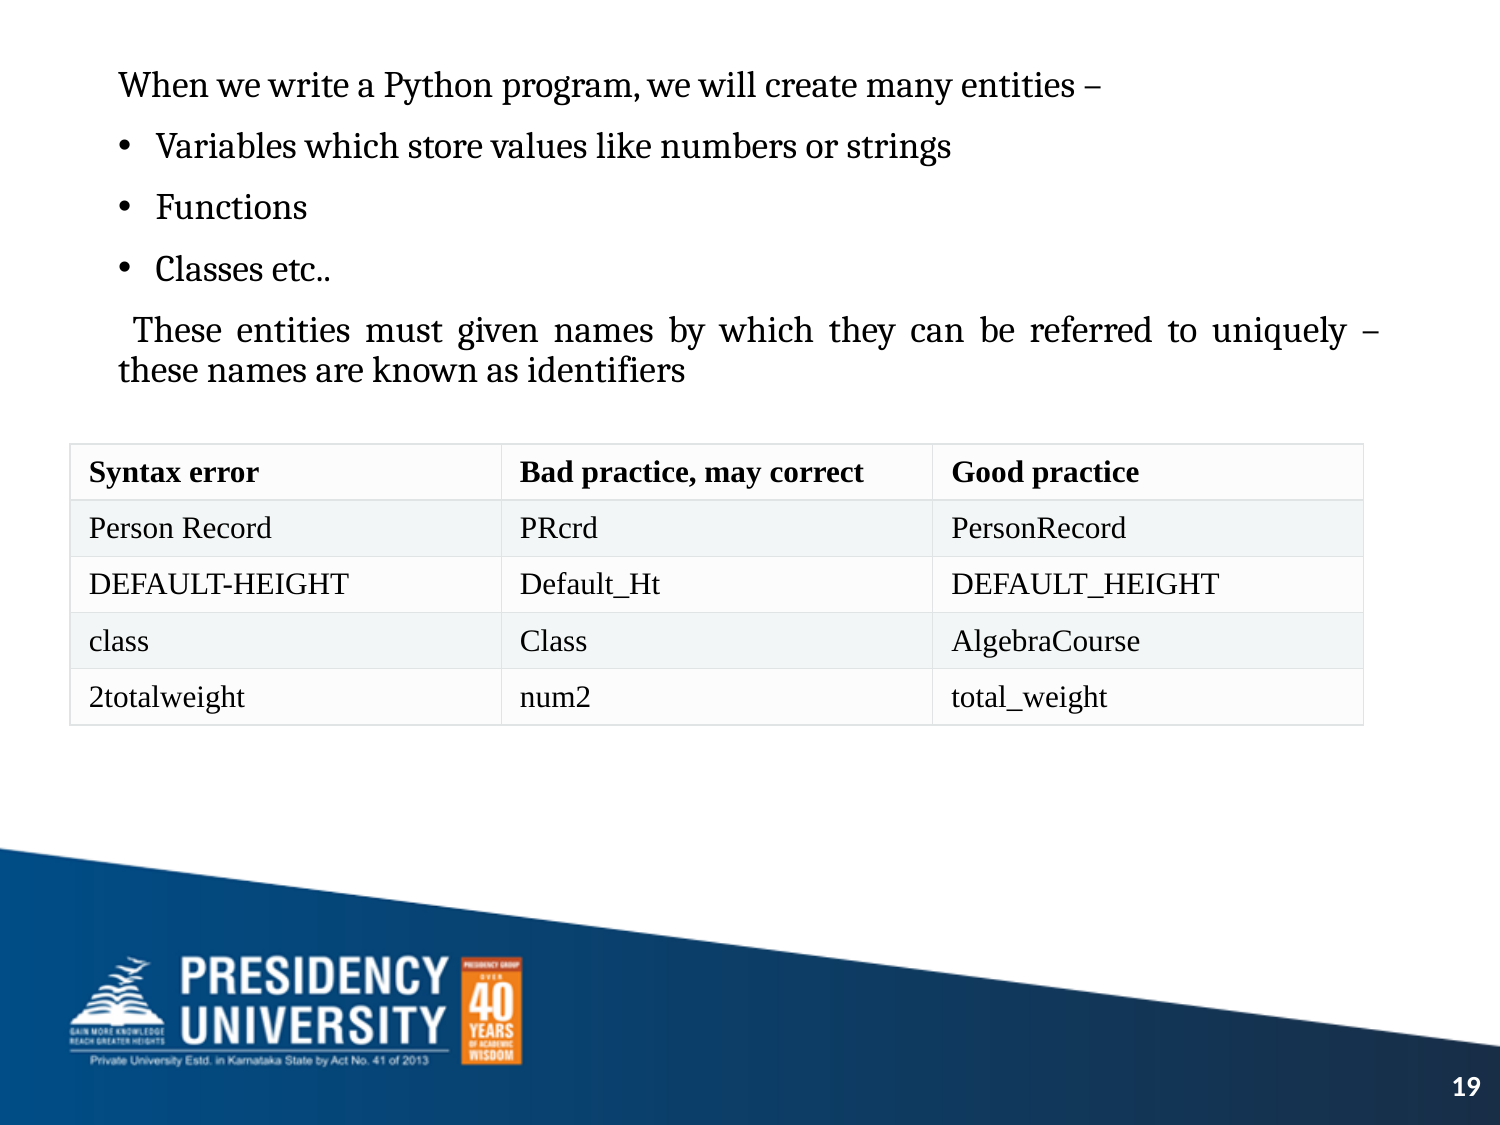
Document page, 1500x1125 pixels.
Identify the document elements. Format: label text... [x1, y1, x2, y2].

table_cell DEFAULT-HEIGHT [71, 557, 501, 612]
picture [0, 845, 1500, 1125]
table_cell DEFAULT_HEIGHT [933, 557, 1363, 612]
table_cell Default_Ht [502, 557, 932, 612]
table_header Syntax error [71, 445, 501, 499]
table_cell total_weight [933, 669, 1363, 724]
table_header Good practice [933, 445, 1363, 499]
list When we write a Python program, we will create many entities – Variables which store values like numbers or strings Functions Classes etc.. These entities must given names by which they can be referred to uniquely – these names are known as identifiers [103, 57, 1397, 851]
table_cell PersonRecord [933, 501, 1363, 556]
table_cell 2totalweight [71, 669, 501, 724]
table_cell num2 [502, 669, 932, 724]
table_cell AlgebraCourse [933, 613, 1363, 668]
table_cell class [71, 613, 501, 668]
slide_number 19 [1158, 1054, 1496, 1115]
table_cell Person Record [71, 501, 501, 556]
table_header Bad practice, may correct [502, 445, 932, 499]
table_cell Class [502, 613, 932, 668]
table_cell PRcrd [502, 501, 932, 556]
